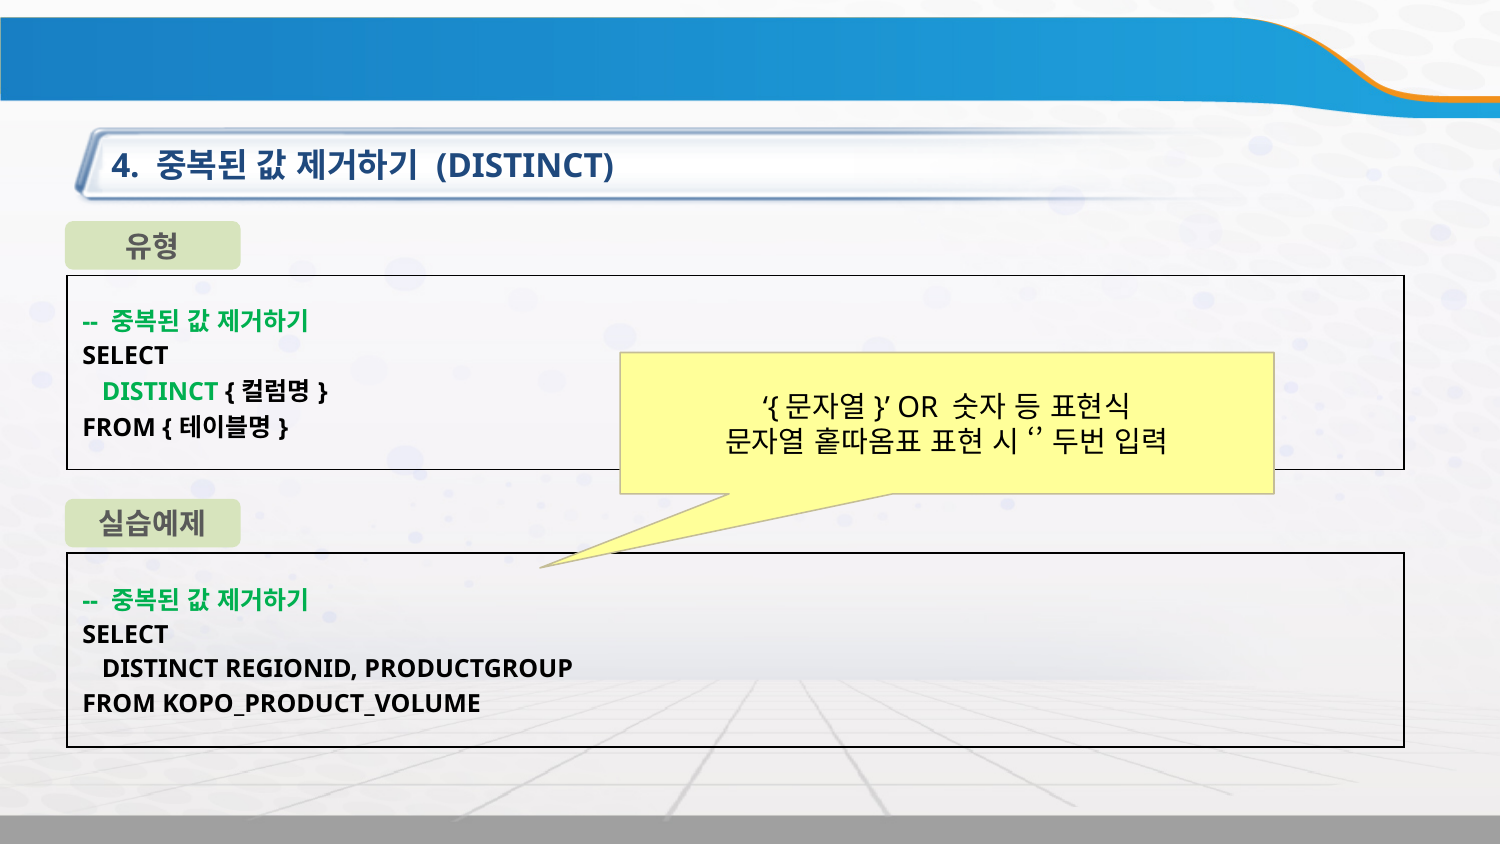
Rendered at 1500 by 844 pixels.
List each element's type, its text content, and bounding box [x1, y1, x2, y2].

text_box 유형 [64, 221, 241, 270]
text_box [74, 126, 1289, 208]
text_box ‘{문자열}’ OR 숫자 등 표현식 문자열 홑따옴표 표현 시 ‘’ 두번 입력 [539, 352, 1274, 568]
text_box 2. 데이터 조회하기 [29, 0, 1175, 103]
picture [0, 0, 1500, 844]
table_header -- 중복된 값 제거하기 SELECT DISTINCT {컬럼명} FROM {테이블명} [68, 276, 1403, 469]
text_box 실습예제 [64, 498, 241, 548]
table_header -- 중복된 값 제거하기 SELECT DISTINCT REGIONID, PRODUCTGROUP FROM KOPO_PRODUCT_VOLUME [68, 554, 1403, 746]
